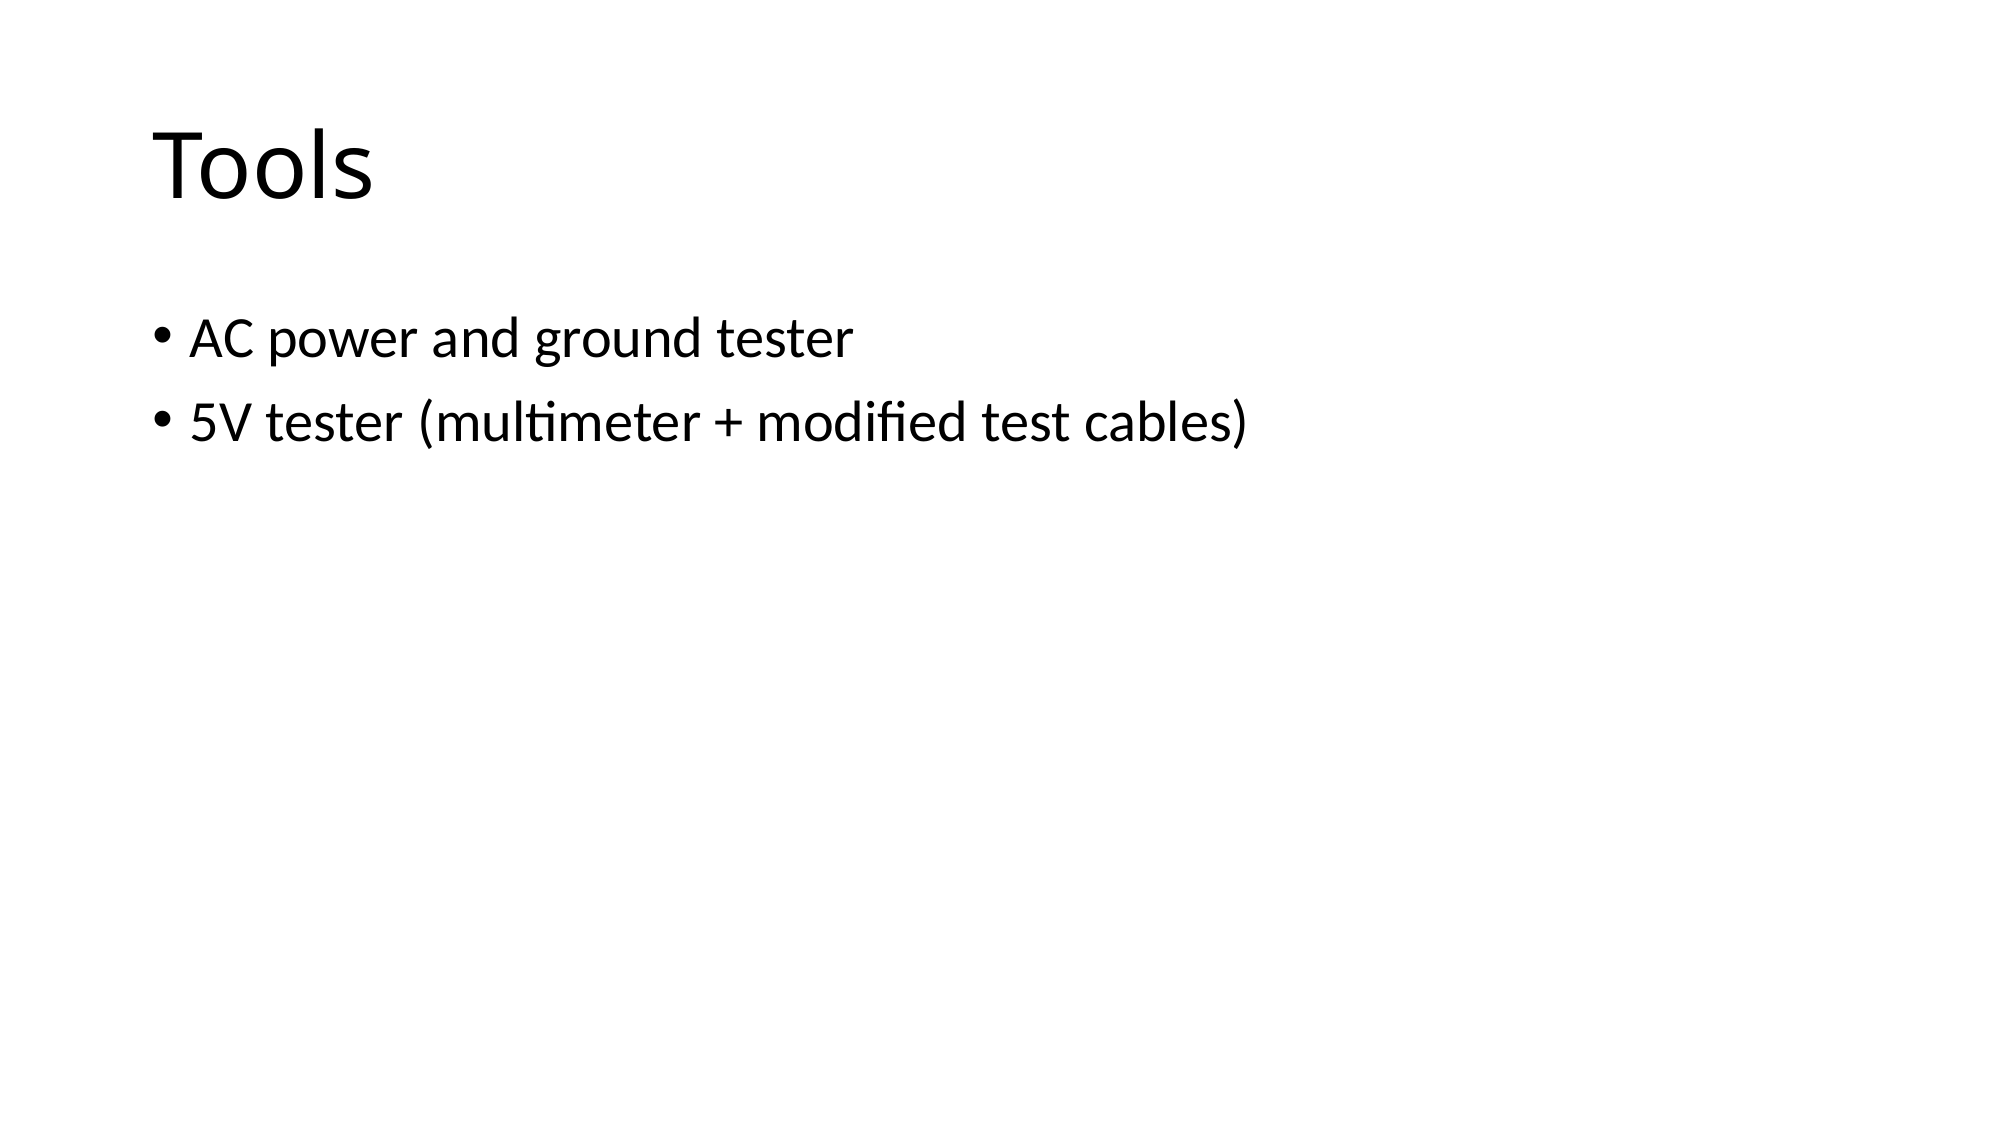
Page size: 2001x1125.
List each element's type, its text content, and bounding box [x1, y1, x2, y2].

title Tools [137, 59, 1863, 278]
list AC power and ground tester 5V tester (multimeter + modified test cables) [137, 299, 1863, 1014]
